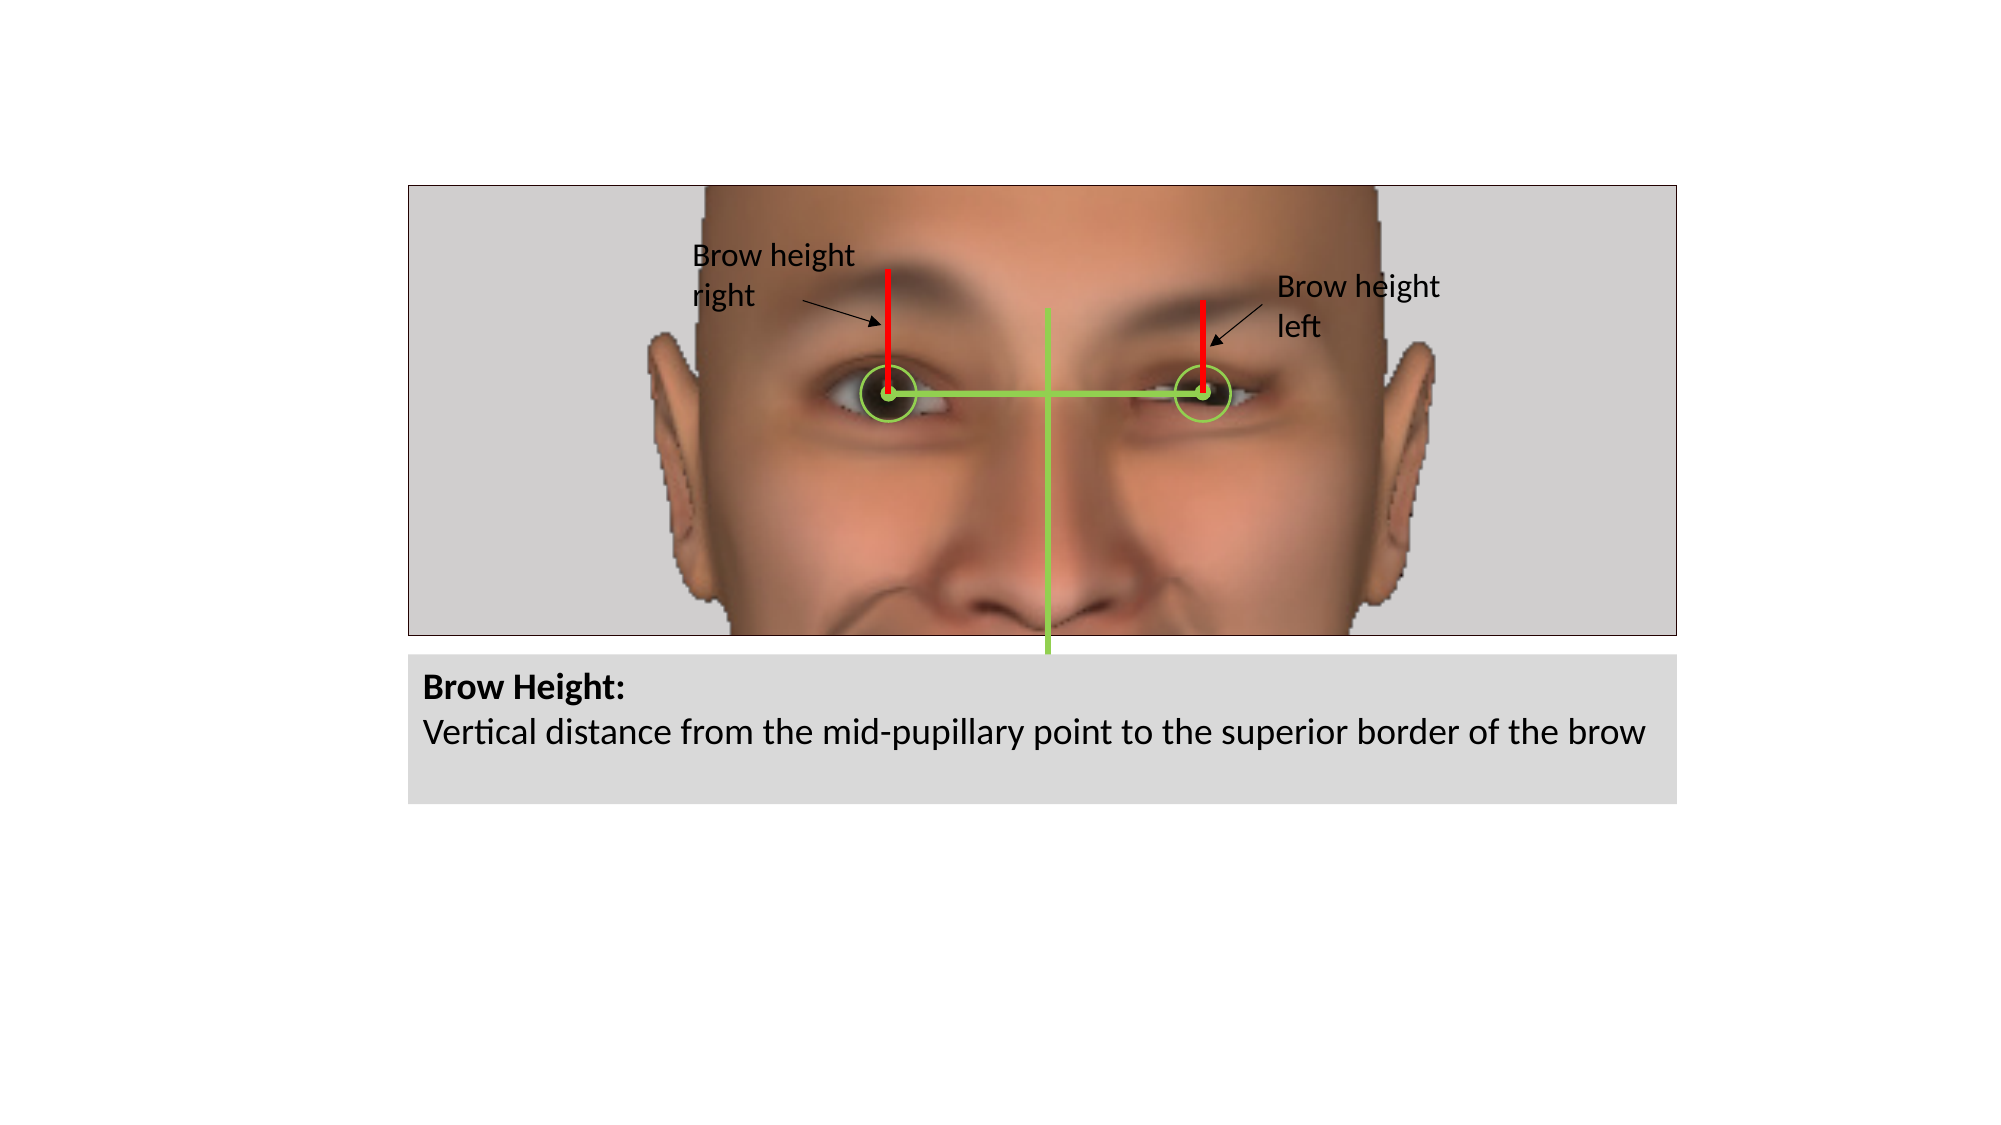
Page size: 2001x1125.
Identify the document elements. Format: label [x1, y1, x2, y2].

text_box [408, 185, 1677, 831]
